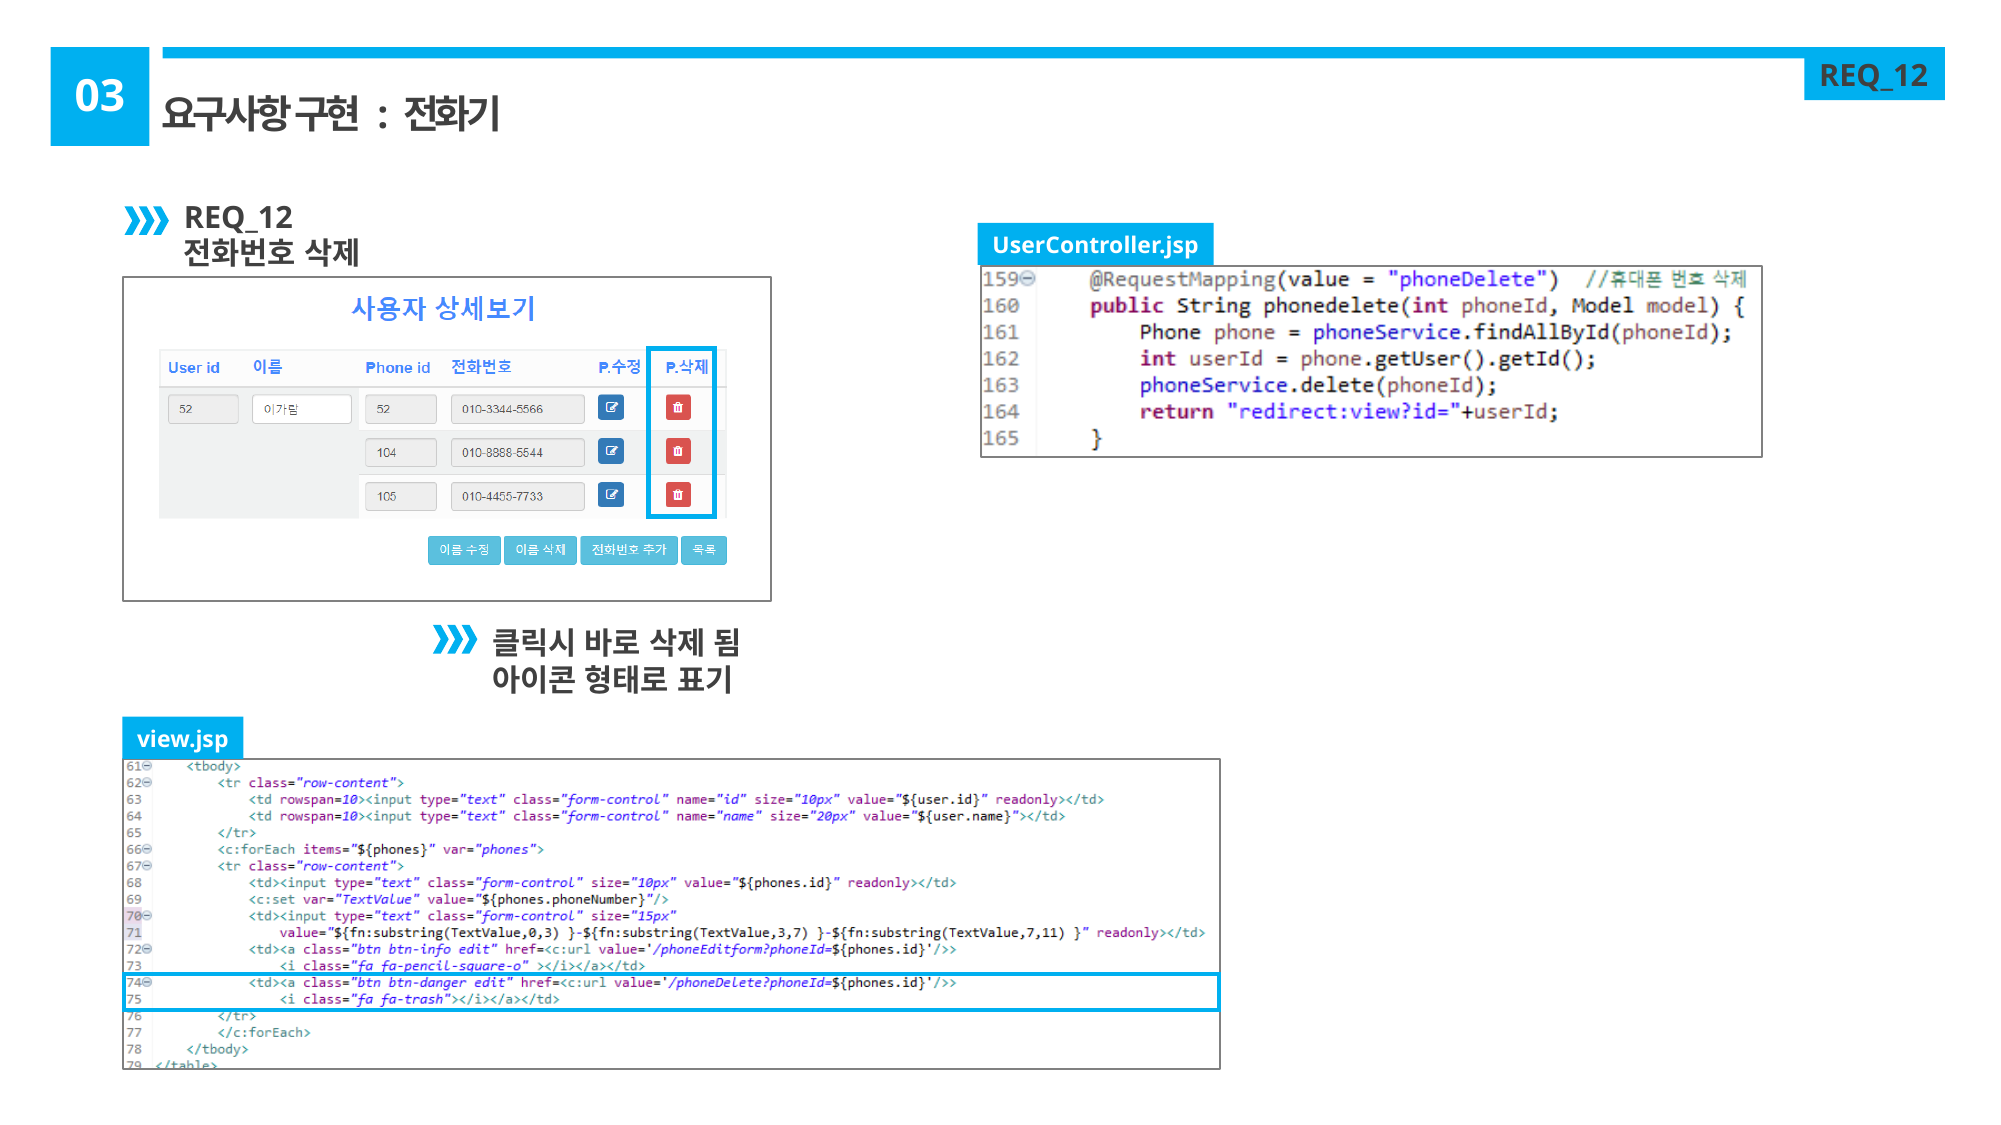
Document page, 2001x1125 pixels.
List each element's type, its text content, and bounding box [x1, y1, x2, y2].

text_box REQ_12 [1804, 48, 1945, 101]
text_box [432, 624, 478, 654]
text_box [124, 206, 169, 235]
text_box REQ_12 전화번호 삭제 [168, 190, 569, 276]
text_box 요구사항 구현 : 전화기 [146, 82, 921, 144]
text_box [162, 46, 1946, 59]
picture [123, 277, 771, 601]
text_box 03 [29, 59, 171, 128]
text_box 클릭시 바로 삭제 됨 아이콘 형태로 표기 [477, 617, 878, 705]
text_box [50, 46, 150, 59]
text_box UserController.jsp [977, 222, 1214, 265]
text_box view.jsp [122, 716, 244, 759]
picture [123, 759, 1220, 971]
text_box [50, 128, 150, 147]
picture [127, 977, 1216, 1007]
picture [123, 1013, 1220, 1069]
picture [981, 267, 1762, 457]
